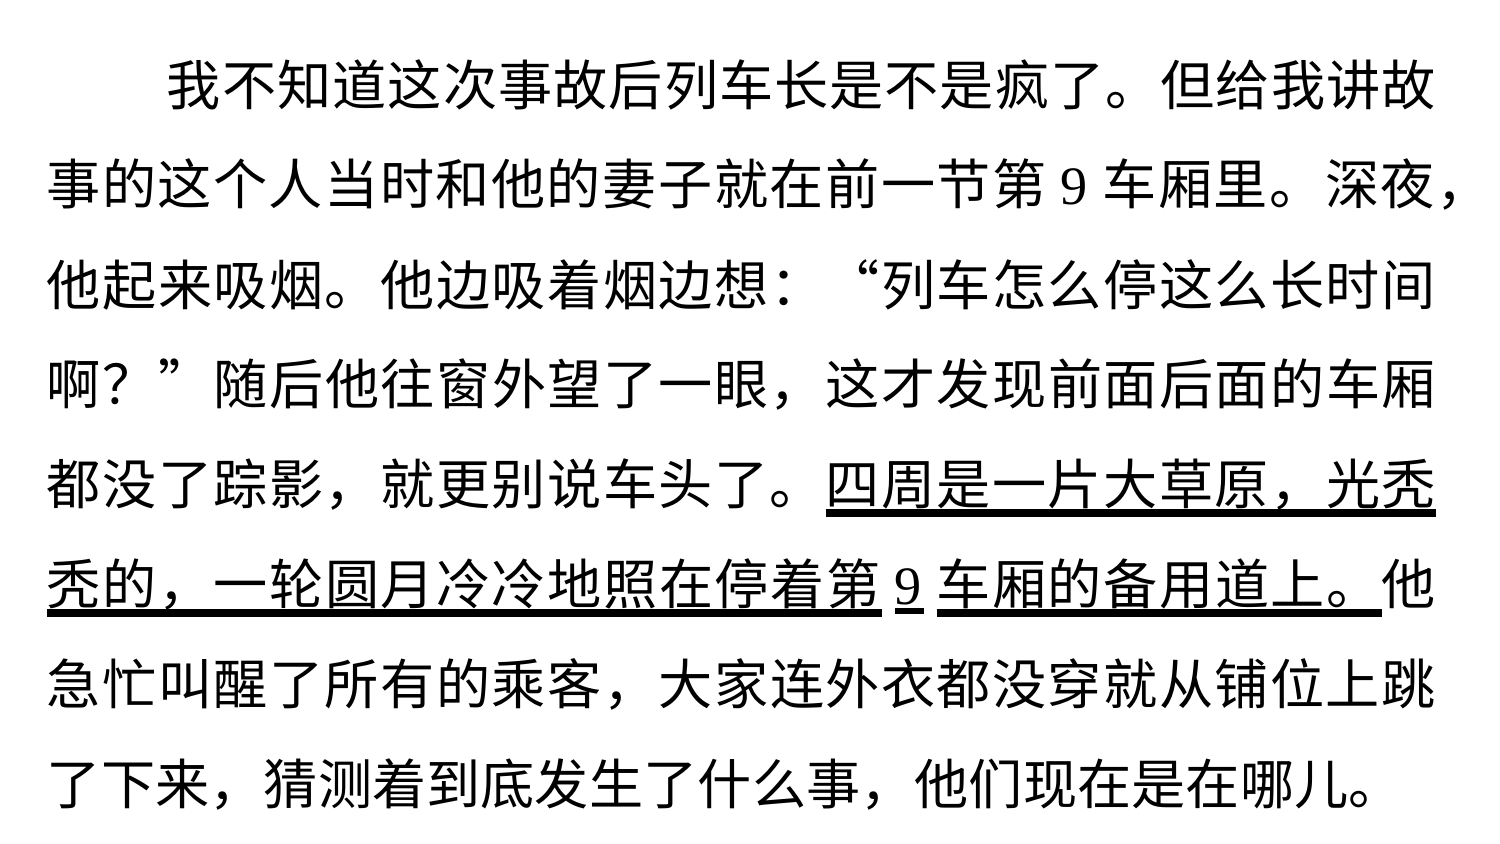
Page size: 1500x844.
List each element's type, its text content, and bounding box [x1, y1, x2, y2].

text_box 我不知道这次事故后列车长是不是疯了。但给我讲故事的这个人当时和他的妻子就在前一节第9车厢里。深夜，他起来吸烟。他边吸着烟边想：“列车怎么停这么长时间啊？”随后他往窗外望了一眼，这才发现前面后面的车厢都没了踪影，就更别说车头了。四周是一片大草原，光秃秃的，一轮圆月冷冷地照在停着第9车厢的备用道上。他急忙叫醒了所有的乘客，大家连外衣都没穿就从铺位上跳了下来，猜测着到底发生了什么事，他们现在是在哪儿。 [32, 8, 1451, 823]
